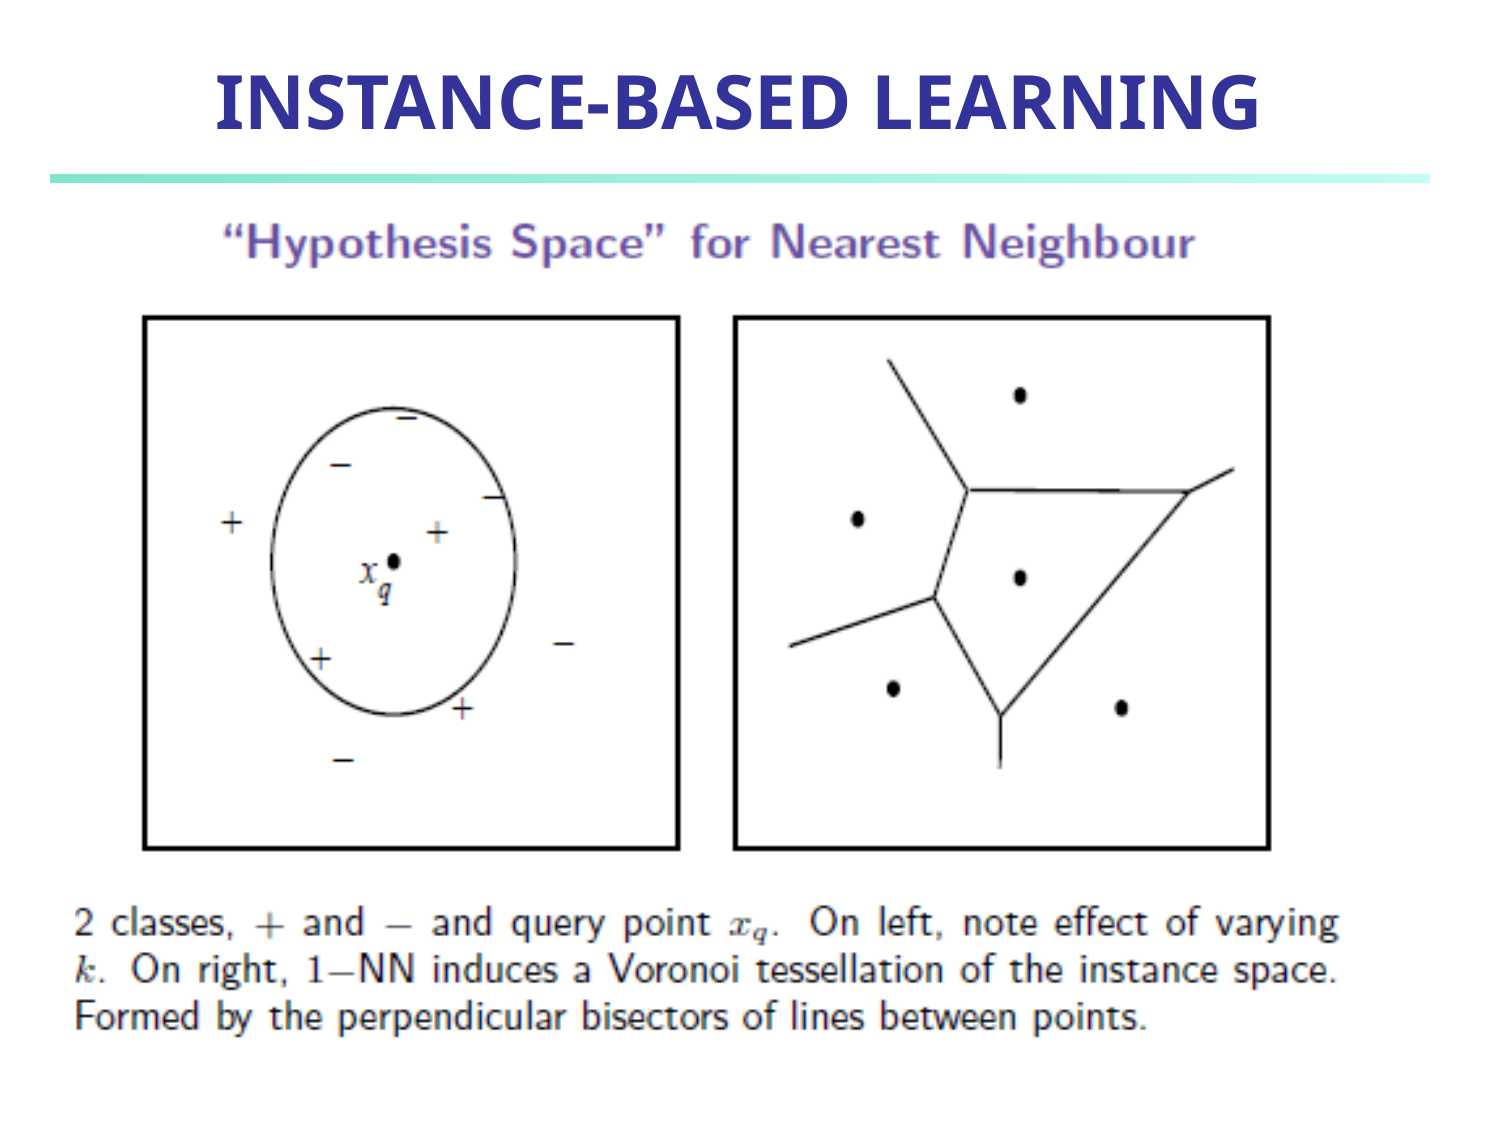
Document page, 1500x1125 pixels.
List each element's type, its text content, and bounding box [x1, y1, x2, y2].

title INSTANCE-BASED LEARNING [49, 49, 1429, 151]
picture [74, 187, 1401, 1076]
